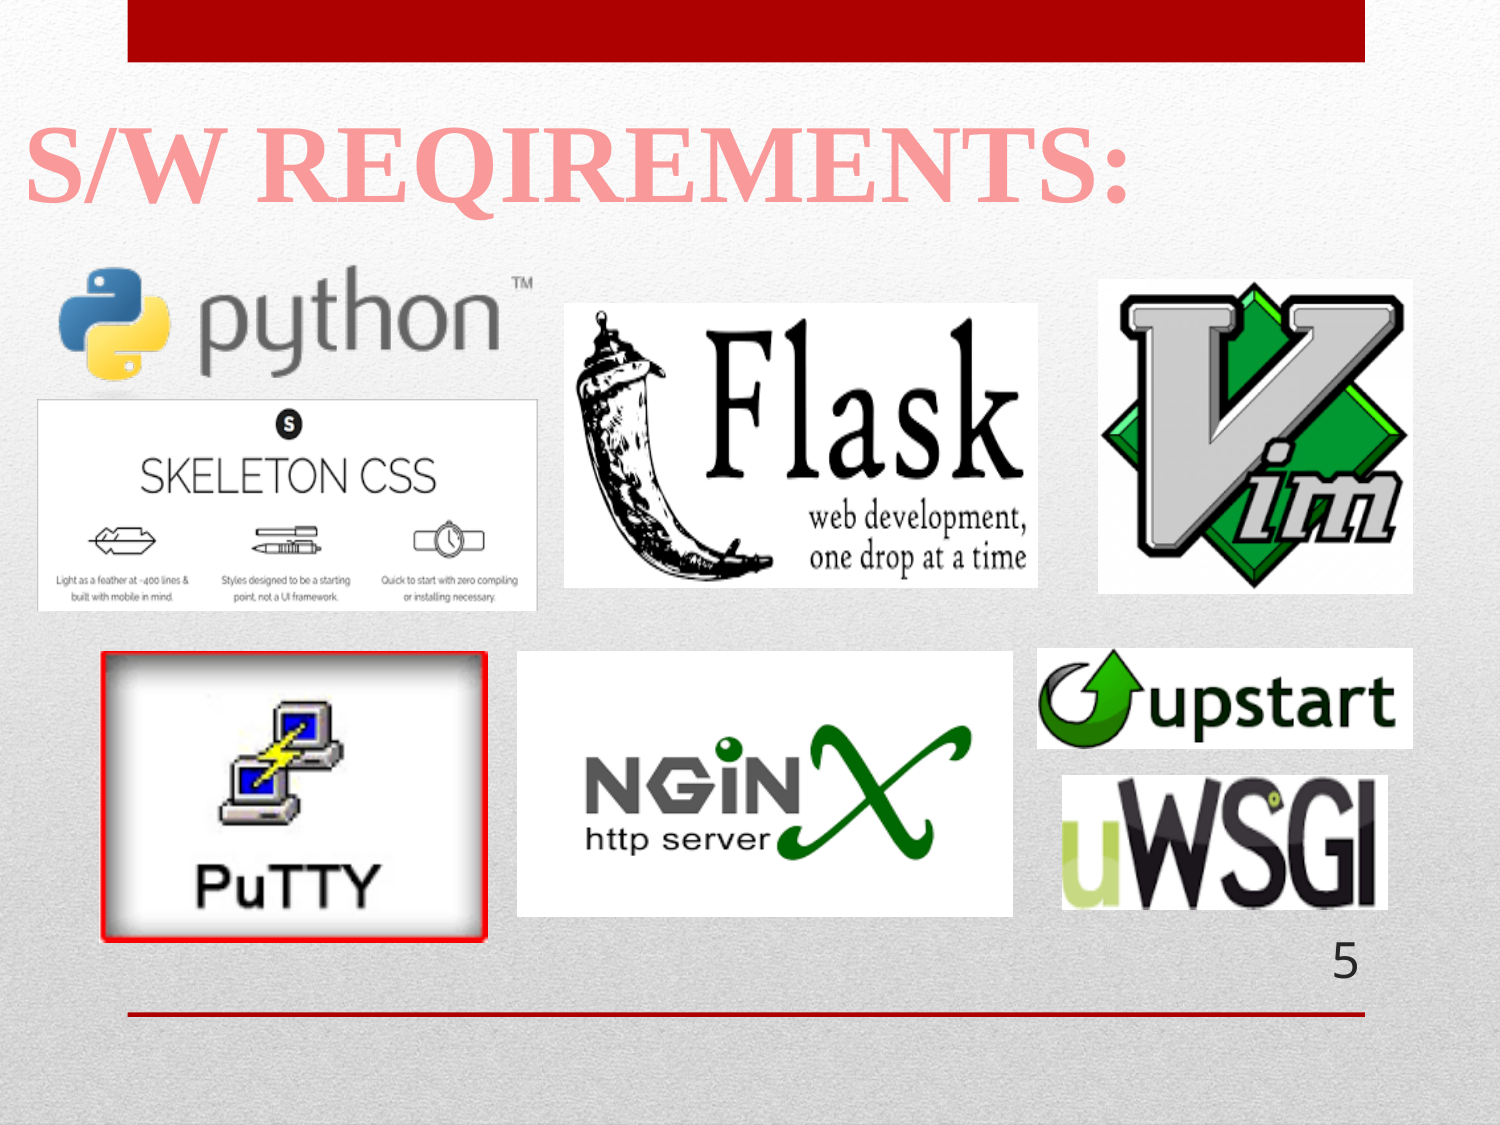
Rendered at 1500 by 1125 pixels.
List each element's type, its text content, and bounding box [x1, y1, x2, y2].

picture [98, 650, 489, 944]
picture [1097, 278, 1414, 595]
picture [517, 650, 1014, 918]
text_box S/W REQIREMENTS: [8, 82, 1153, 233]
picture [36, 262, 539, 612]
picture [1061, 775, 1389, 910]
slide_number 5 [1250, 933, 1375, 993]
picture [1036, 647, 1414, 750]
picture [563, 303, 1039, 589]
